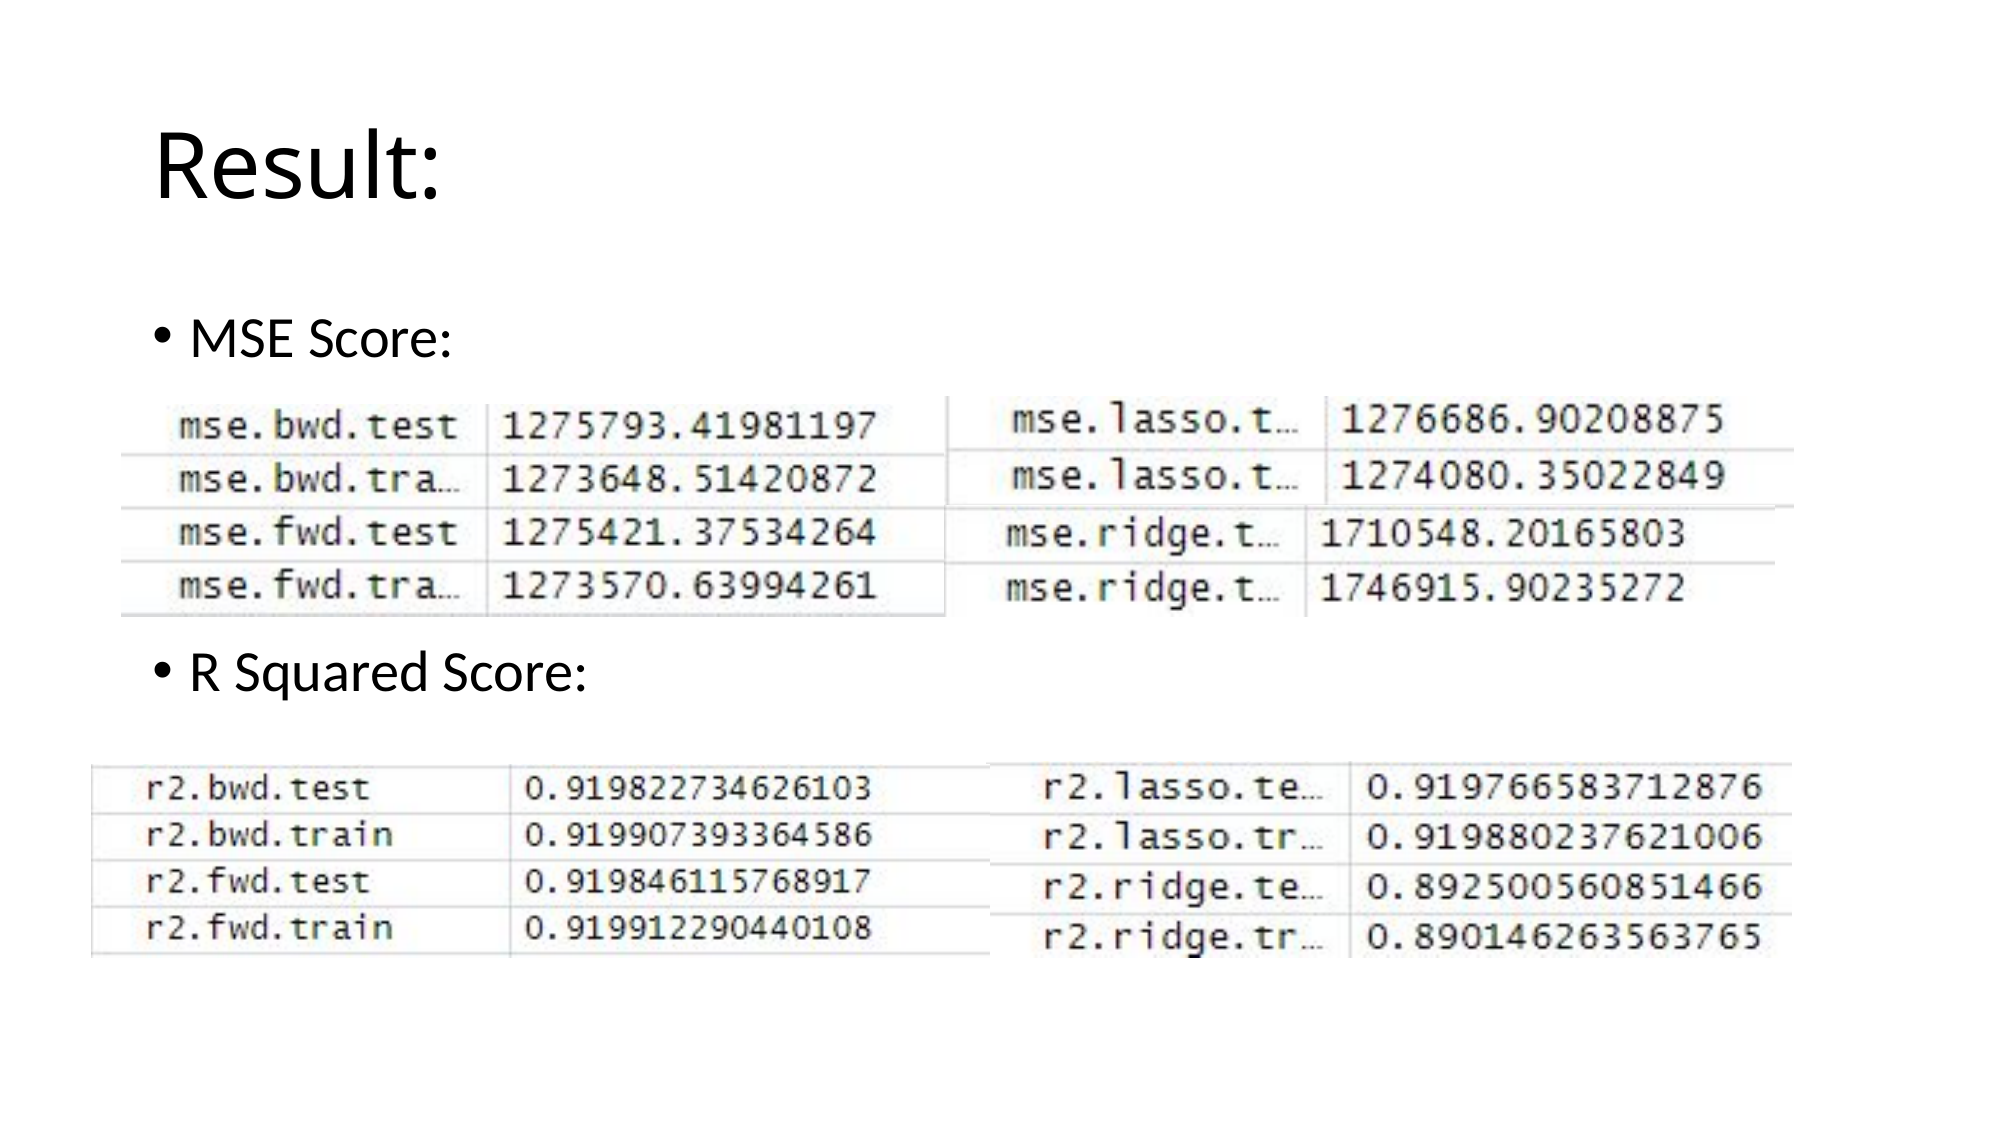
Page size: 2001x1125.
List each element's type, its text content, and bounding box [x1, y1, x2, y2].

picture [90, 761, 1792, 958]
picture [121, 396, 1794, 618]
title Result: [137, 59, 1863, 278]
list MSE Score: R Squared Score: [137, 299, 1863, 1014]
